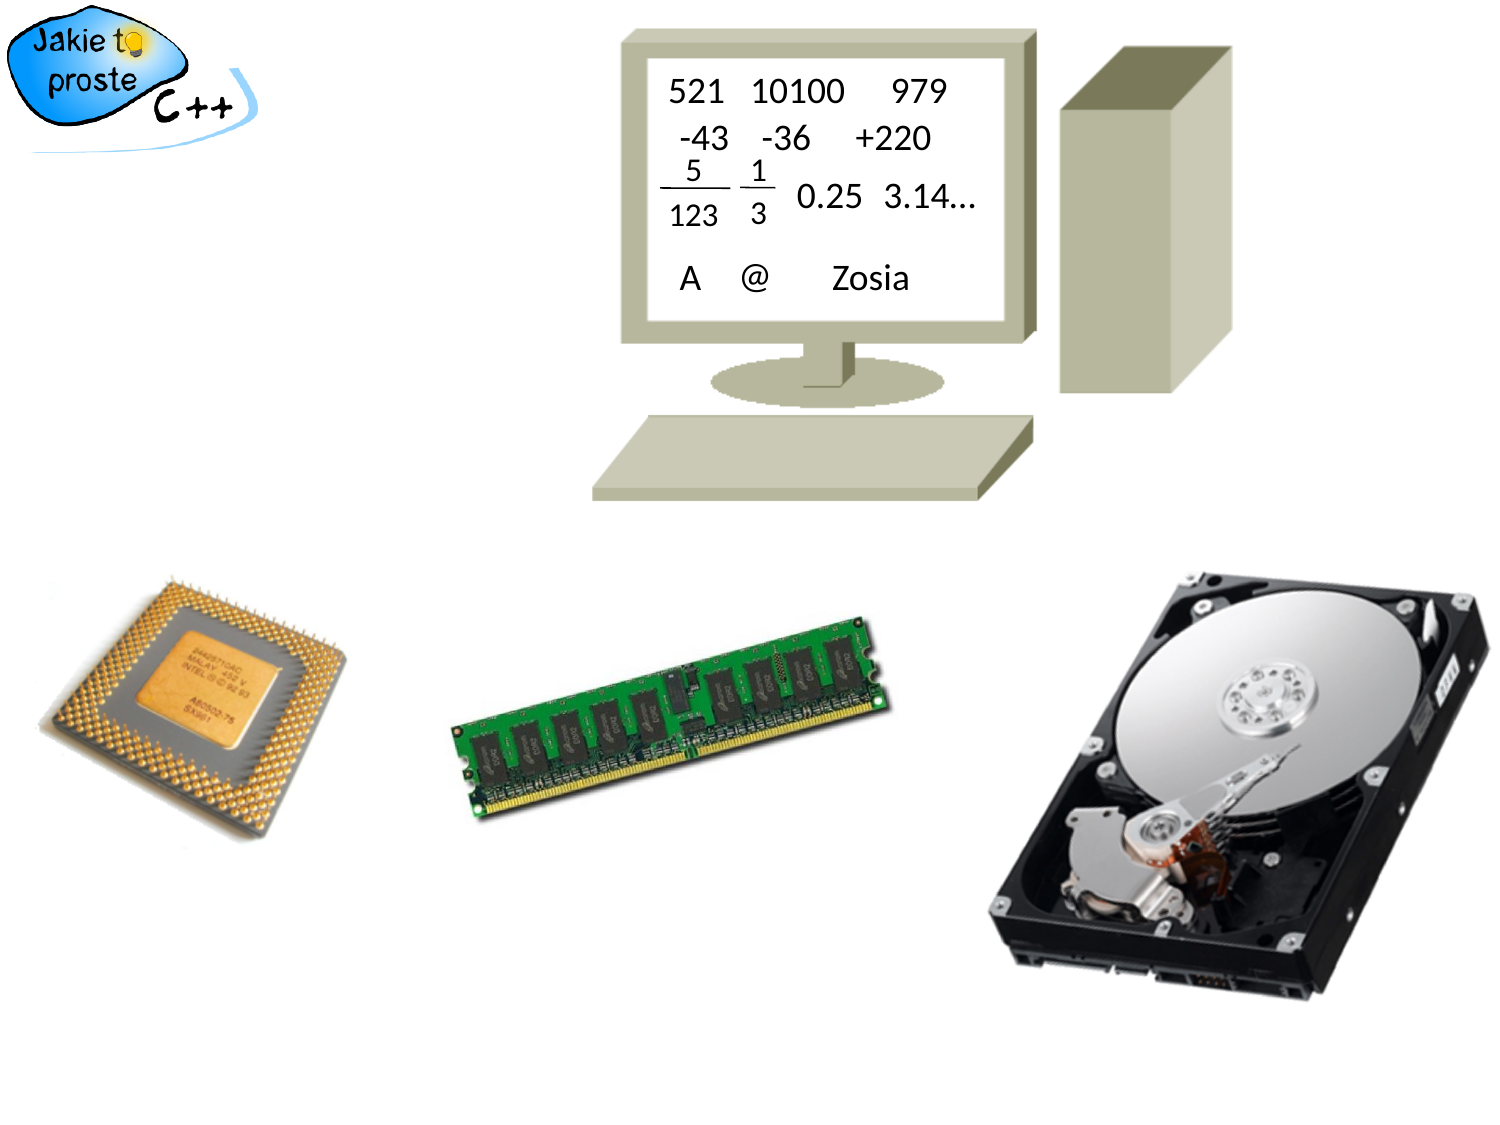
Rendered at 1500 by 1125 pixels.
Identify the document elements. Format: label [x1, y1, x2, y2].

text_box [734, 140, 783, 240]
picture [34, 570, 350, 856]
picture [7, 5, 259, 153]
picture [429, 482, 1500, 1099]
text_box [652, 140, 732, 242]
picture [570, 0, 1241, 505]
